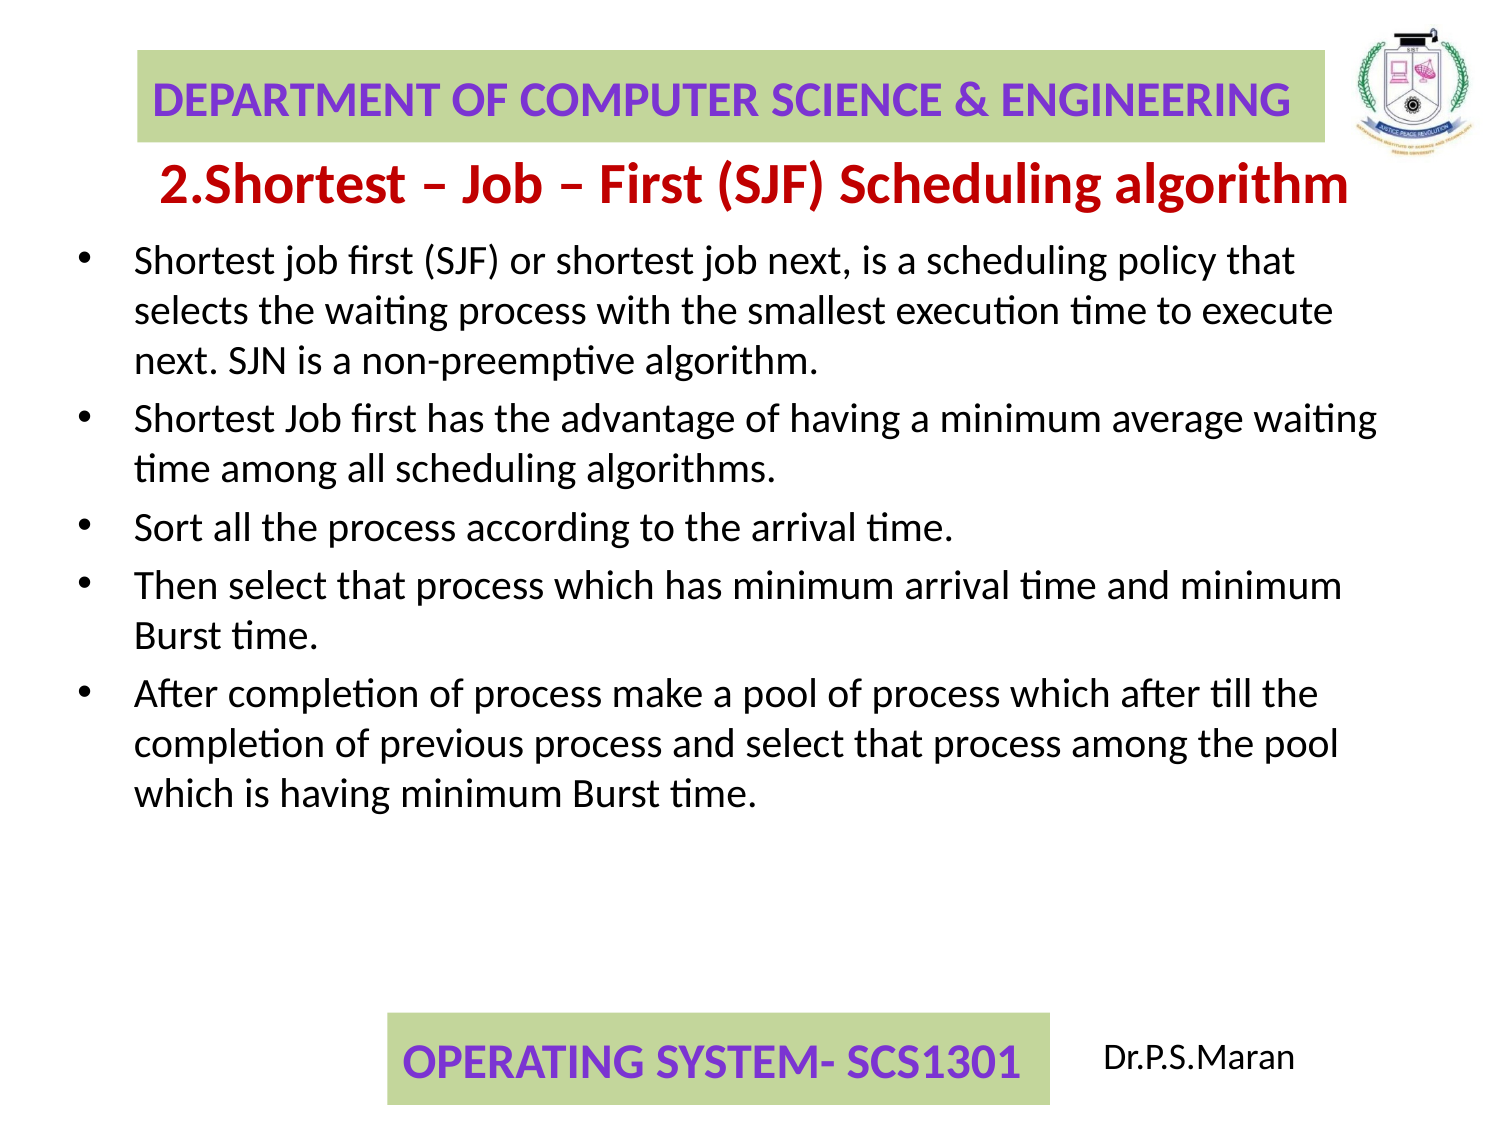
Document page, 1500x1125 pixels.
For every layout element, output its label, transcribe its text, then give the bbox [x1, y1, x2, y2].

picture [1351, 24, 1488, 163]
list Shortest job first (SJF) or shortest job next, is a scheduling policy that selects the waiting process with the smallest execution time to execute next. SJN is a non-preemptive algorithm. Shortest Job first has the advantage of having a minimum average waiting time among all scheduling algorithms. Sort all the process according to the arrival time. Then select that process which has minimum arrival time and minimum Burst time. After completion of process make a pool of process which after till the completion of previous process and select that process among the pool which is having minimum Burst time. [62, 224, 1413, 968]
text_box 2.Shortest – Job – First (SJF) Scheduling algorithm [144, 137, 1366, 223]
